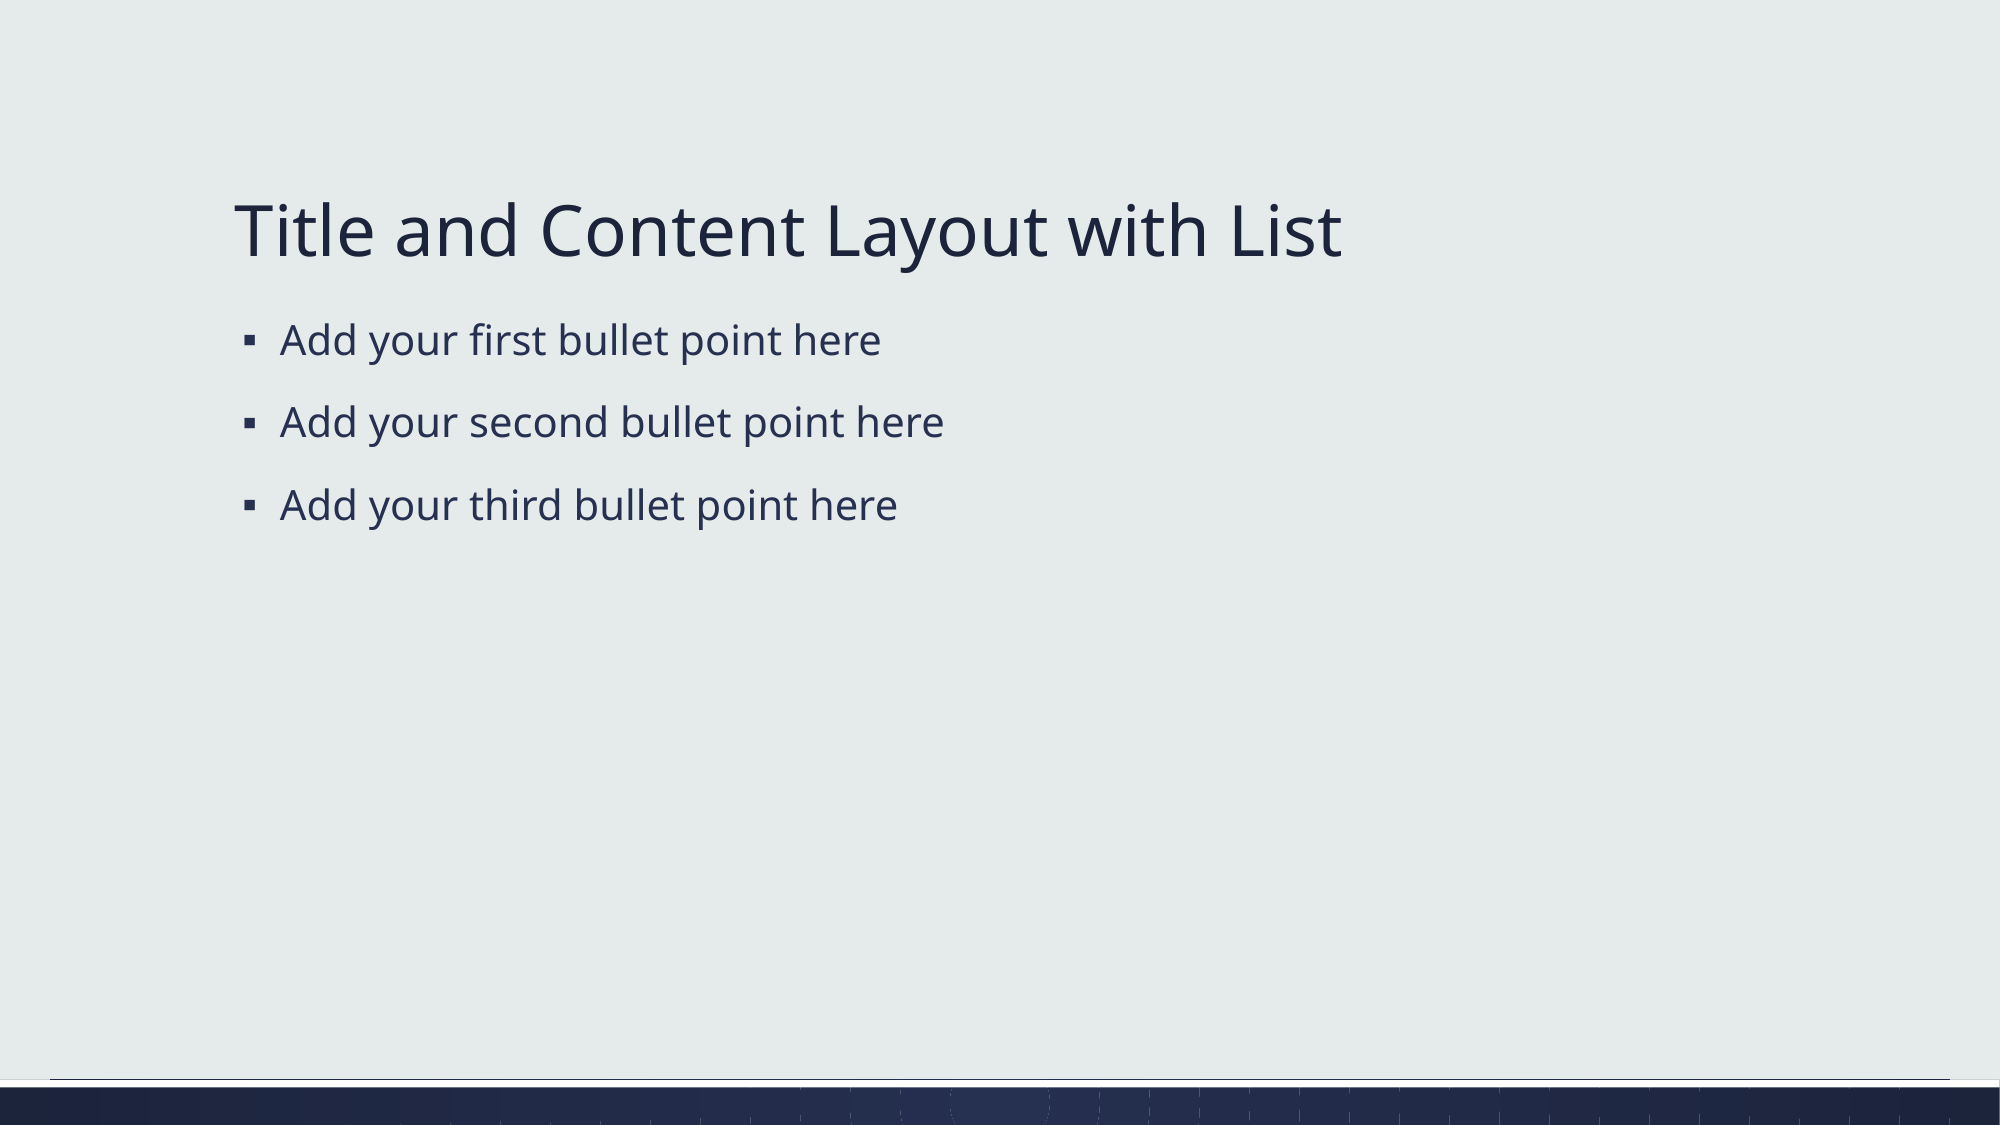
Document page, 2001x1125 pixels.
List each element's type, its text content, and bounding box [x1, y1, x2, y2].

list Add your first bullet point here Add your second bullet point here Add your third bullet point here [219, 311, 1780, 990]
title Title and Content Layout with List [219, 76, 1780, 279]
